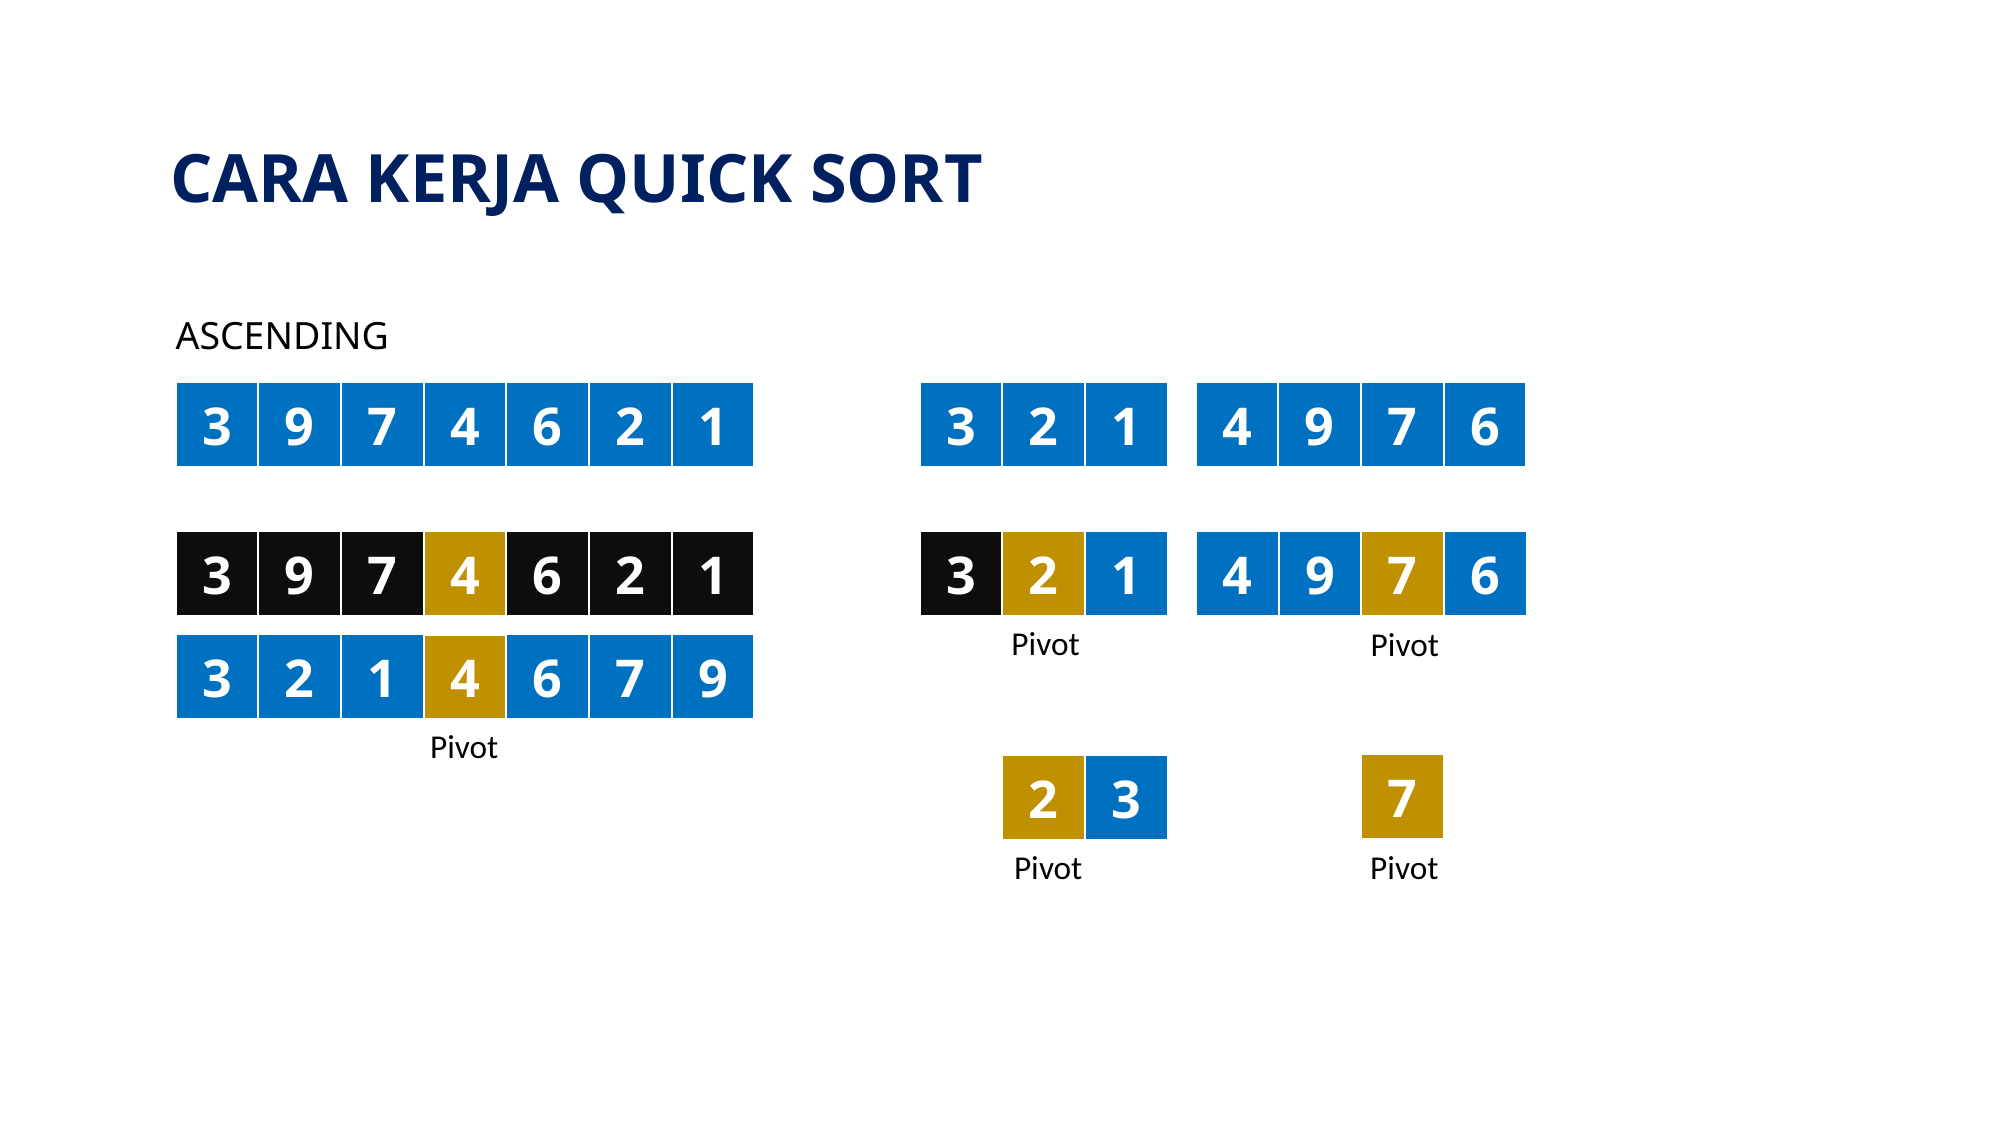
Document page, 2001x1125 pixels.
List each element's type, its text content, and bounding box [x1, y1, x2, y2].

text_box 4 [423, 634, 507, 720]
text_box 3 [1086, 754, 1169, 841]
text_box 7 [340, 381, 423, 468]
text_box Pivot [1286, 615, 1454, 671]
text_box 3 [175, 530, 257, 617]
text_box 2 [588, 530, 671, 617]
text_box Pivot [999, 838, 1168, 894]
text_box 1 [1084, 530, 1169, 617]
text_box 6 [1443, 530, 1528, 617]
text_box 6 [1443, 381, 1527, 468]
text_box 3 [175, 381, 257, 468]
text_box 6 [505, 381, 588, 468]
text_box 2 [1001, 754, 1086, 841]
text_box 1 [671, 530, 755, 617]
text_box 9 [671, 633, 755, 720]
text_box 3 [175, 633, 257, 720]
text_box 4 [423, 381, 505, 468]
text_box Pivot [415, 717, 515, 773]
text_box 2 [1001, 381, 1084, 468]
text_box 4 [423, 530, 505, 617]
text_box 7 [588, 633, 671, 720]
text_box 7 [340, 530, 423, 617]
text_box Pivot [1278, 838, 1454, 894]
text_box 9 [1277, 381, 1360, 468]
text_box 6 [505, 633, 588, 720]
text_box 2 [257, 633, 340, 720]
text_box CARA KERJA QUICK SORT [150, 125, 1850, 226]
text_box 9 [257, 530, 340, 617]
text_box 3 [919, 530, 1001, 617]
text_box 2 [1001, 530, 1084, 617]
text_box 2 [588, 381, 671, 468]
text_box 1 [671, 381, 755, 468]
text_box 4 [1195, 381, 1277, 468]
text_box ASCENDING [175, 295, 1411, 365]
text_box 7 [1360, 381, 1443, 468]
text_box 3 [919, 381, 1001, 468]
text_box 4 [1195, 530, 1278, 617]
text_box 7 [1360, 753, 1445, 838]
text_box 9 [257, 381, 340, 468]
text_box 7 [1360, 530, 1443, 615]
text_box Pivot [996, 617, 1164, 670]
text_box 1 [340, 633, 425, 720]
text_box 9 [1278, 530, 1360, 617]
text_box 6 [505, 530, 588, 617]
text_box 1 [1084, 381, 1169, 468]
